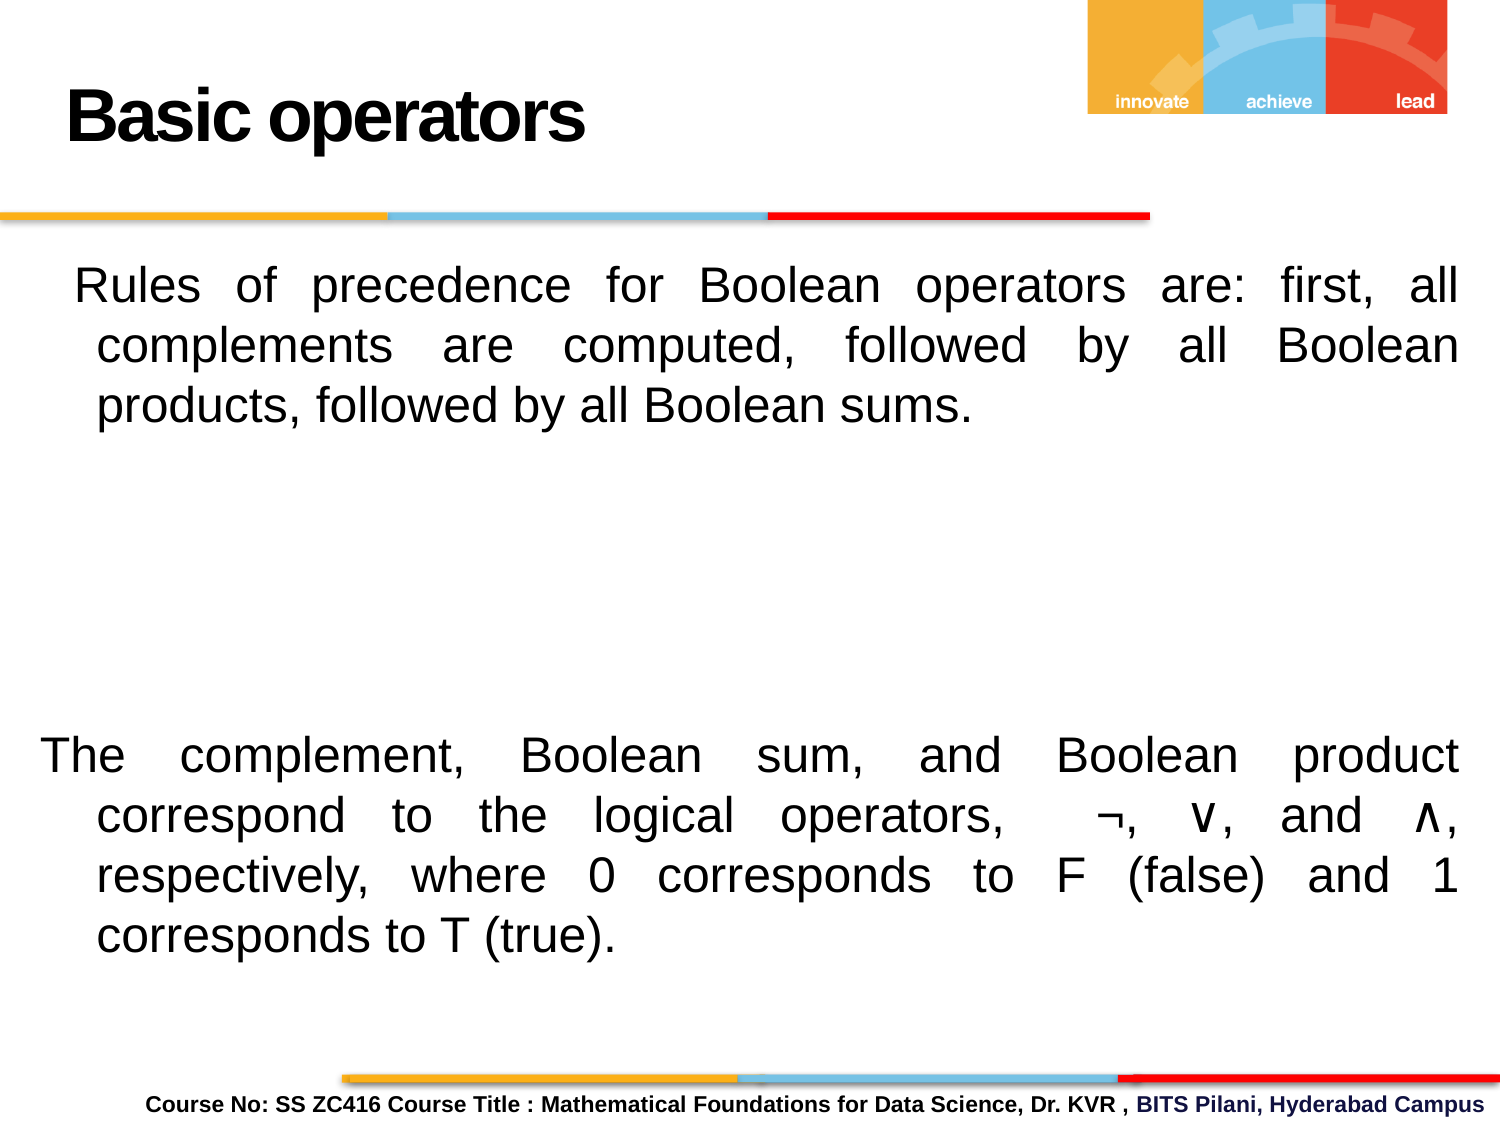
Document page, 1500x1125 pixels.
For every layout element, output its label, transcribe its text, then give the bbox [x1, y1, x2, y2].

picture [1087, 0, 1448, 114]
list Basic operators [50, 24, 1088, 213]
list Rules of precedence for Boolean operators are: ﬁrst, all complements are computed, followed by all Boolean products, followed by all Boolean sums. The complement, Boolean sum, and Boolean product correspond to the logical operators, ¬, ∨, and ∧, respectively, where 0 corresponds to F (false) and 1 corresponds to T (true). [24, 245, 1475, 1075]
